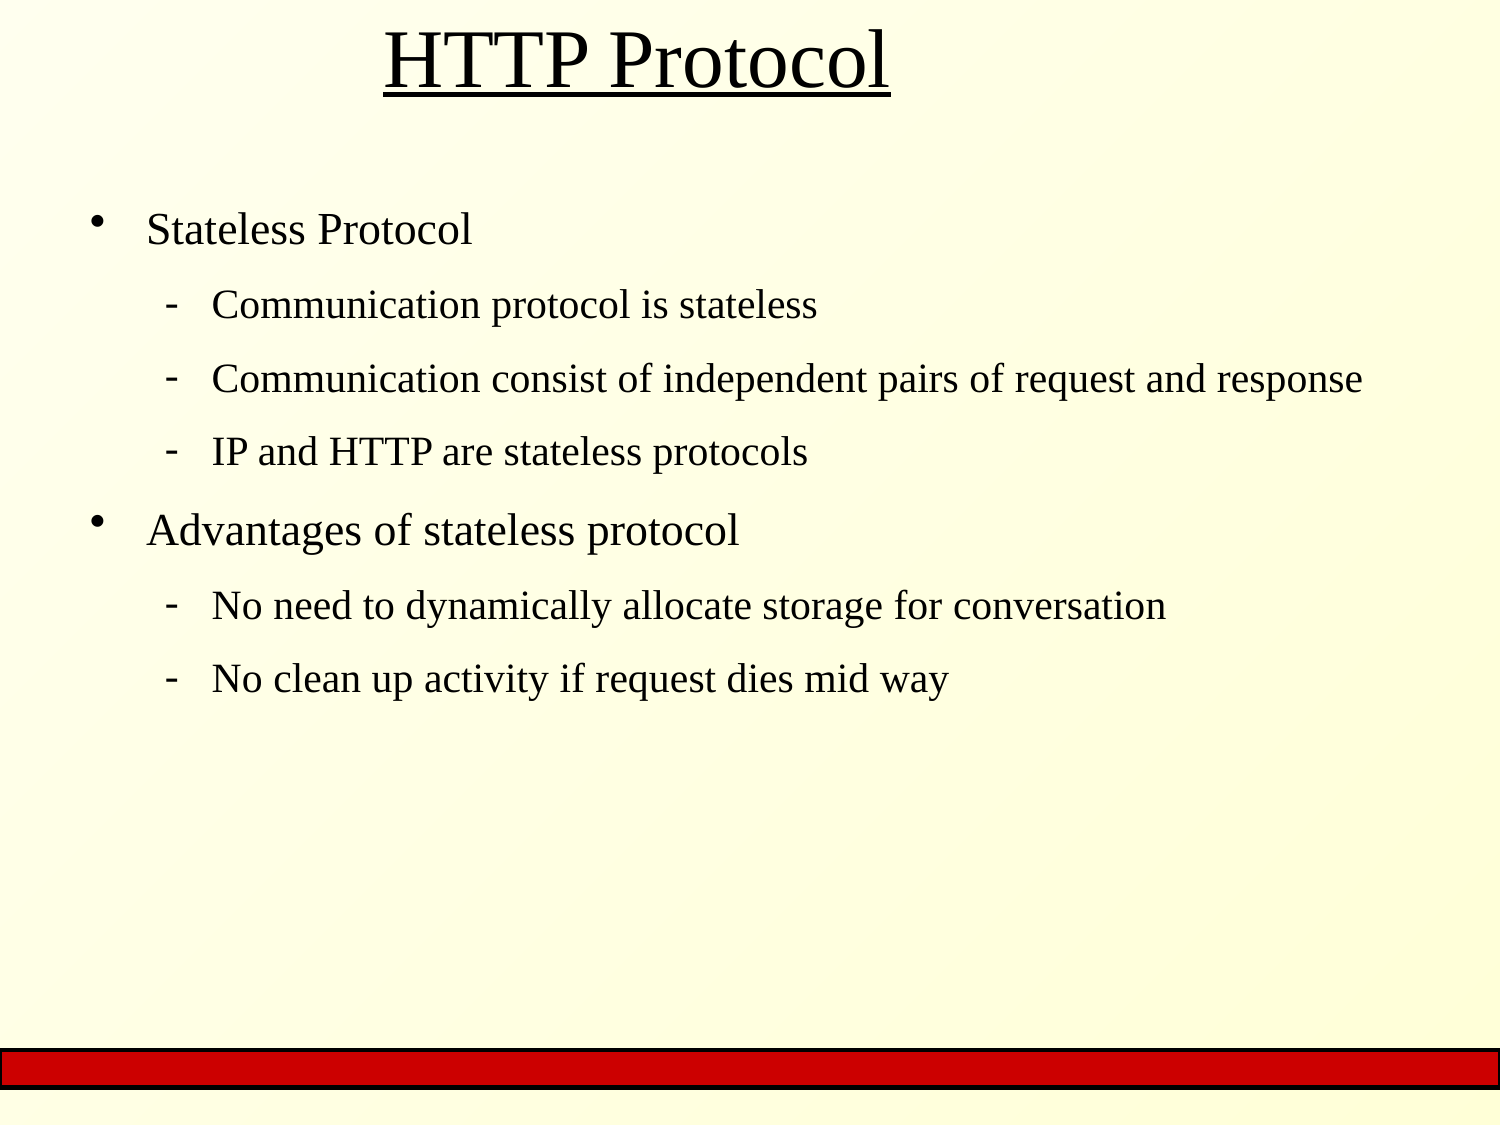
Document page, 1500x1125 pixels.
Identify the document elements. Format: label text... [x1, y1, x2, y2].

list Stateless Protocol Communication protocol is stateless Communication consist of independent pairs of request and response IP and HTTP are stateless protocols Advantages of stateless protocol No need to dynamically allocate storage for conversation No clean up activity if request dies mid way [75, 174, 1450, 1005]
title HTTP Protocol [0, 0, 1275, 125]
